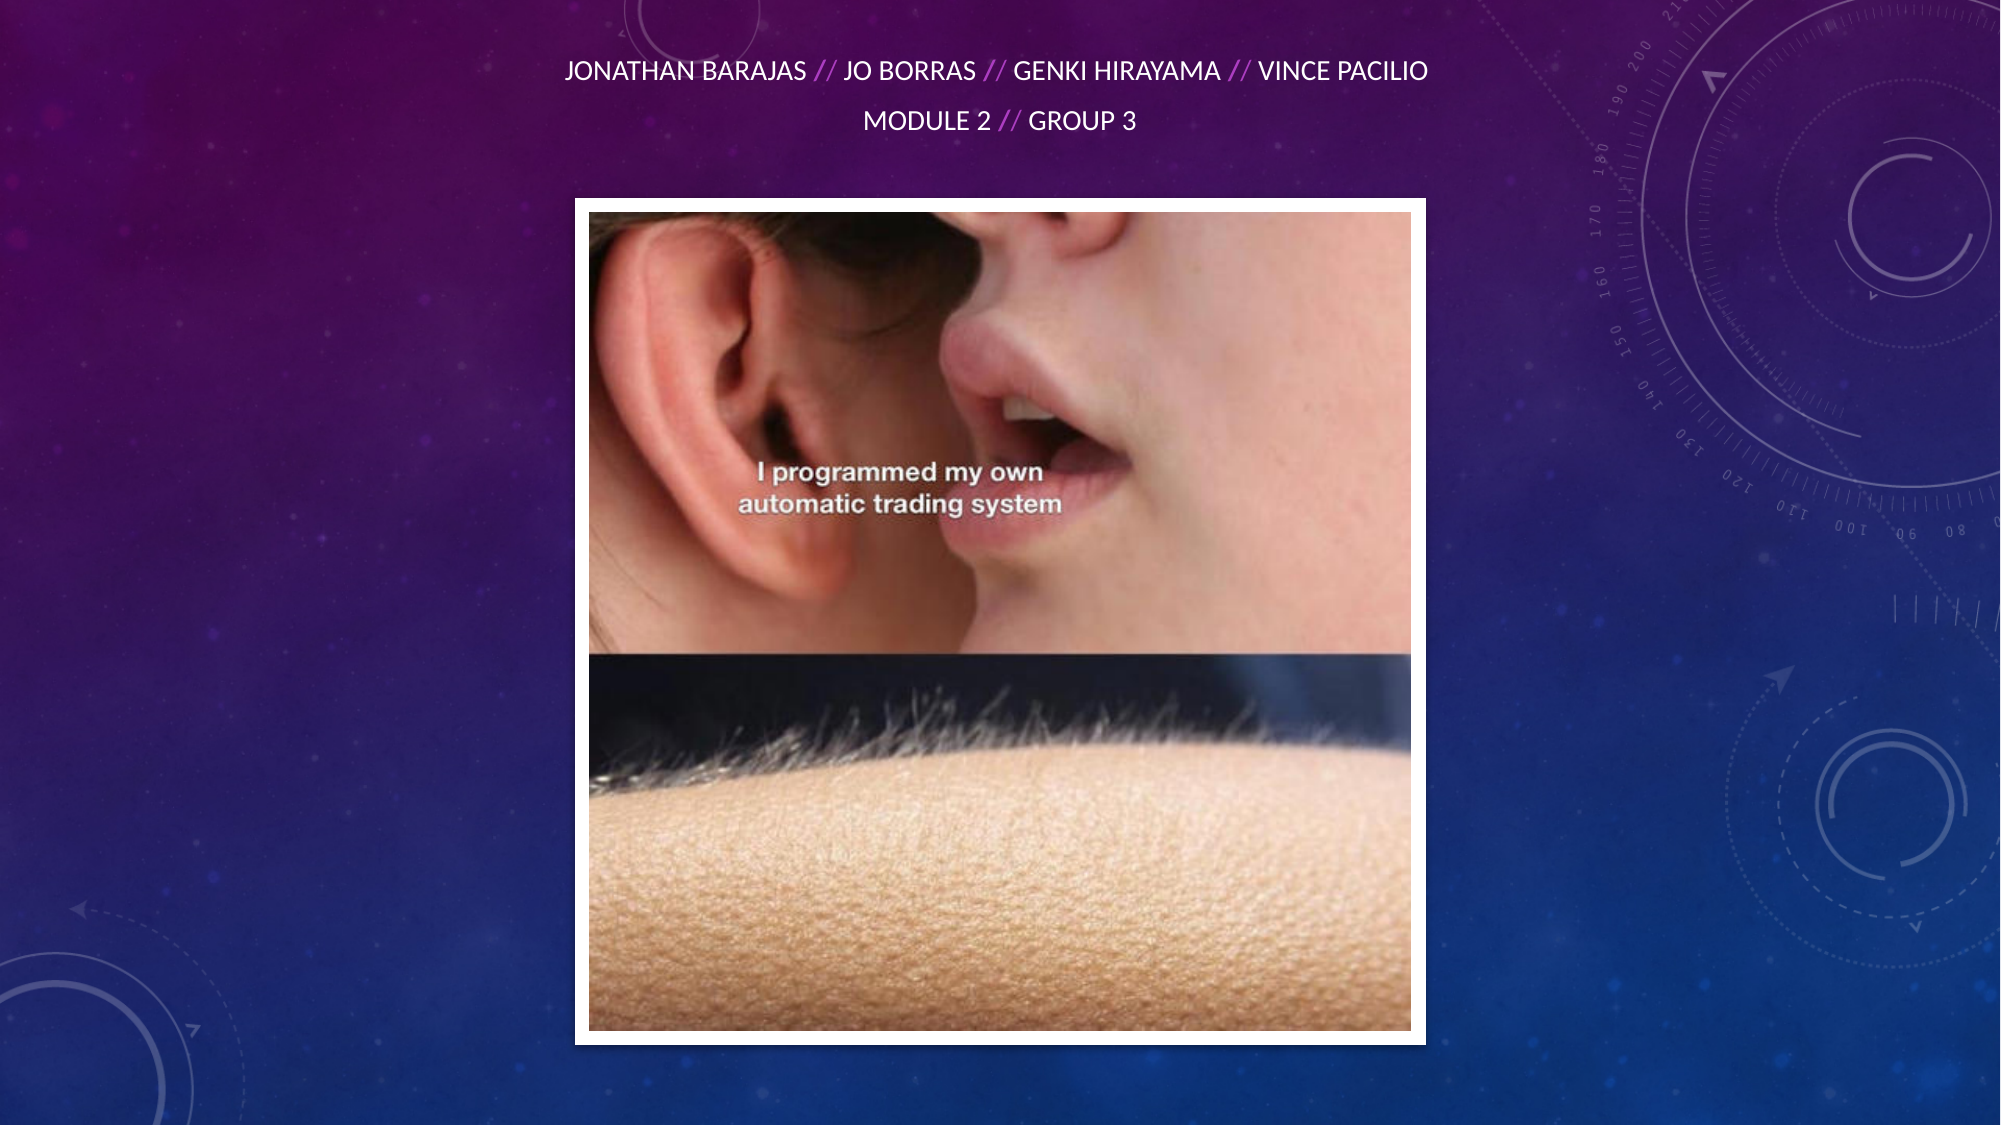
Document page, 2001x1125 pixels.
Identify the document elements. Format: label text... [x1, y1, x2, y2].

text_box JONATHAN BARAJAS // JO BORRAS // GENKI HIRAYAMA // VINCE PACILIO [549, 43, 1450, 94]
text_box MODULE 2 // GROUP 3 [848, 94, 1152, 144]
picture [0, 0, 2001, 1125]
